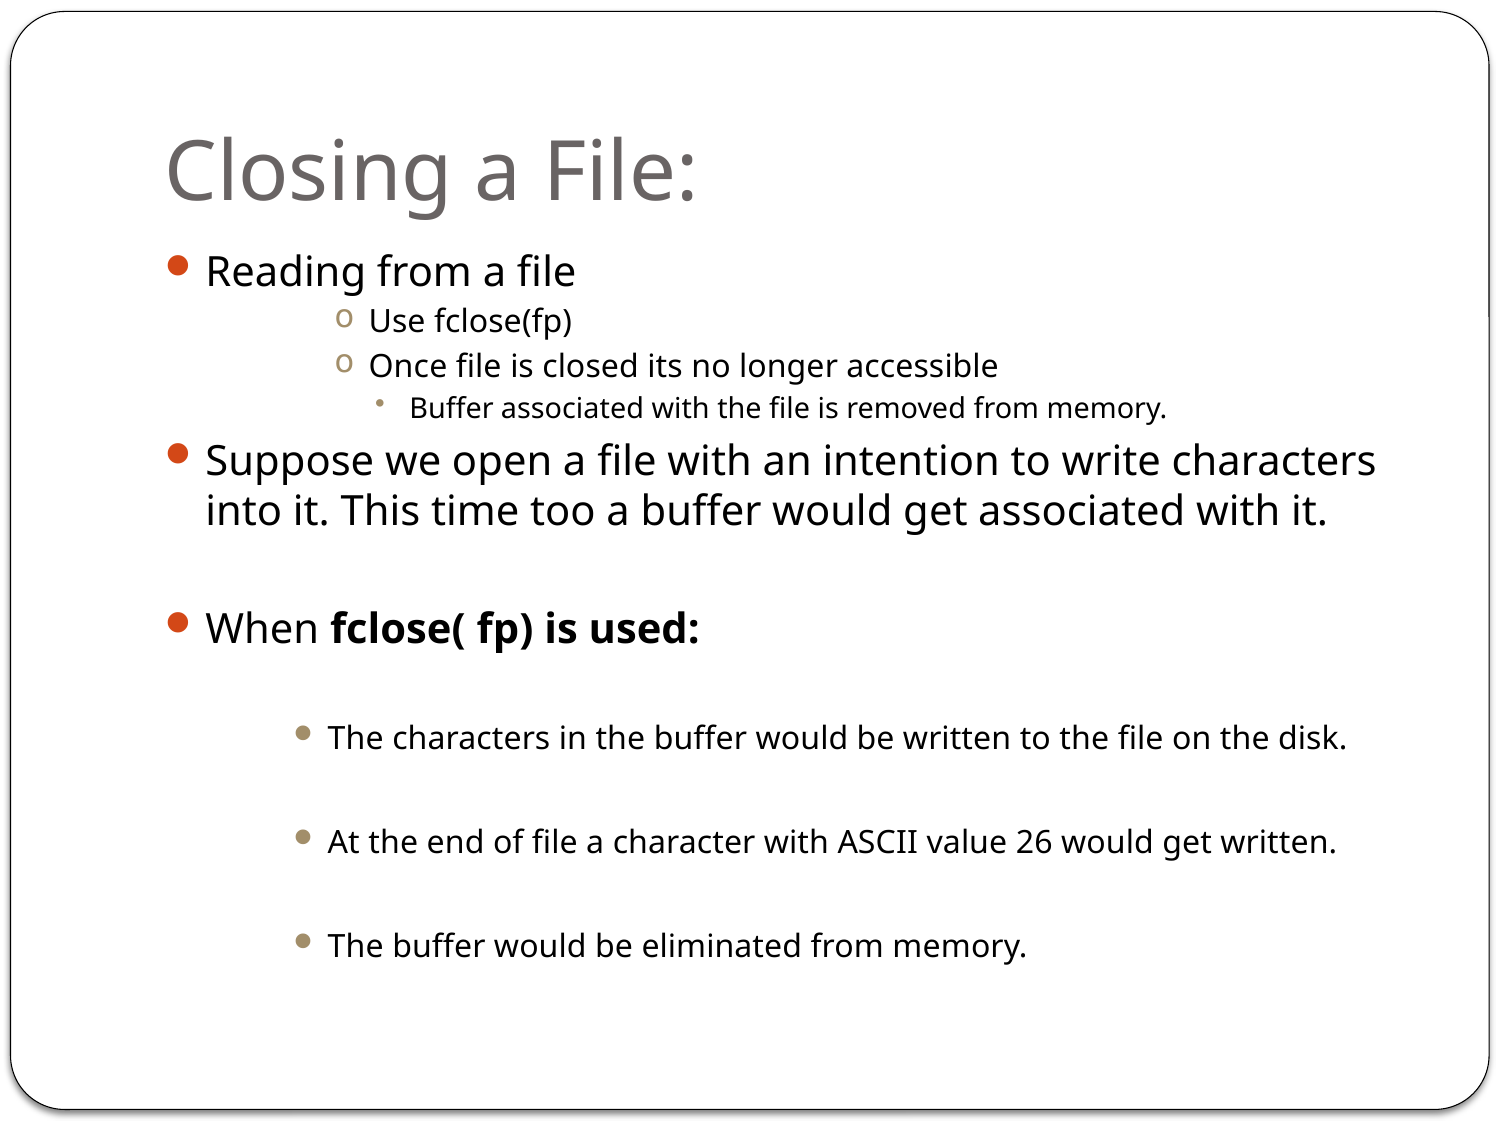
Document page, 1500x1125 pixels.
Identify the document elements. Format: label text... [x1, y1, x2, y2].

list Reading from a file Use fclose(fp) Once file is closed its no longer accessible Buffer associated with the file is removed from memory. Suppose we open a file with an intention to write characters into it. This time too a buffer would get associated with it. When fclose( fp) is used: The characters in the buffer would be written to the file on the disk. At the end of file a character with ASCII value 26 would get written. The buffer would be eliminated from memory. [150, 237, 1425, 988]
title Closing a File: [150, 45, 1425, 233]
